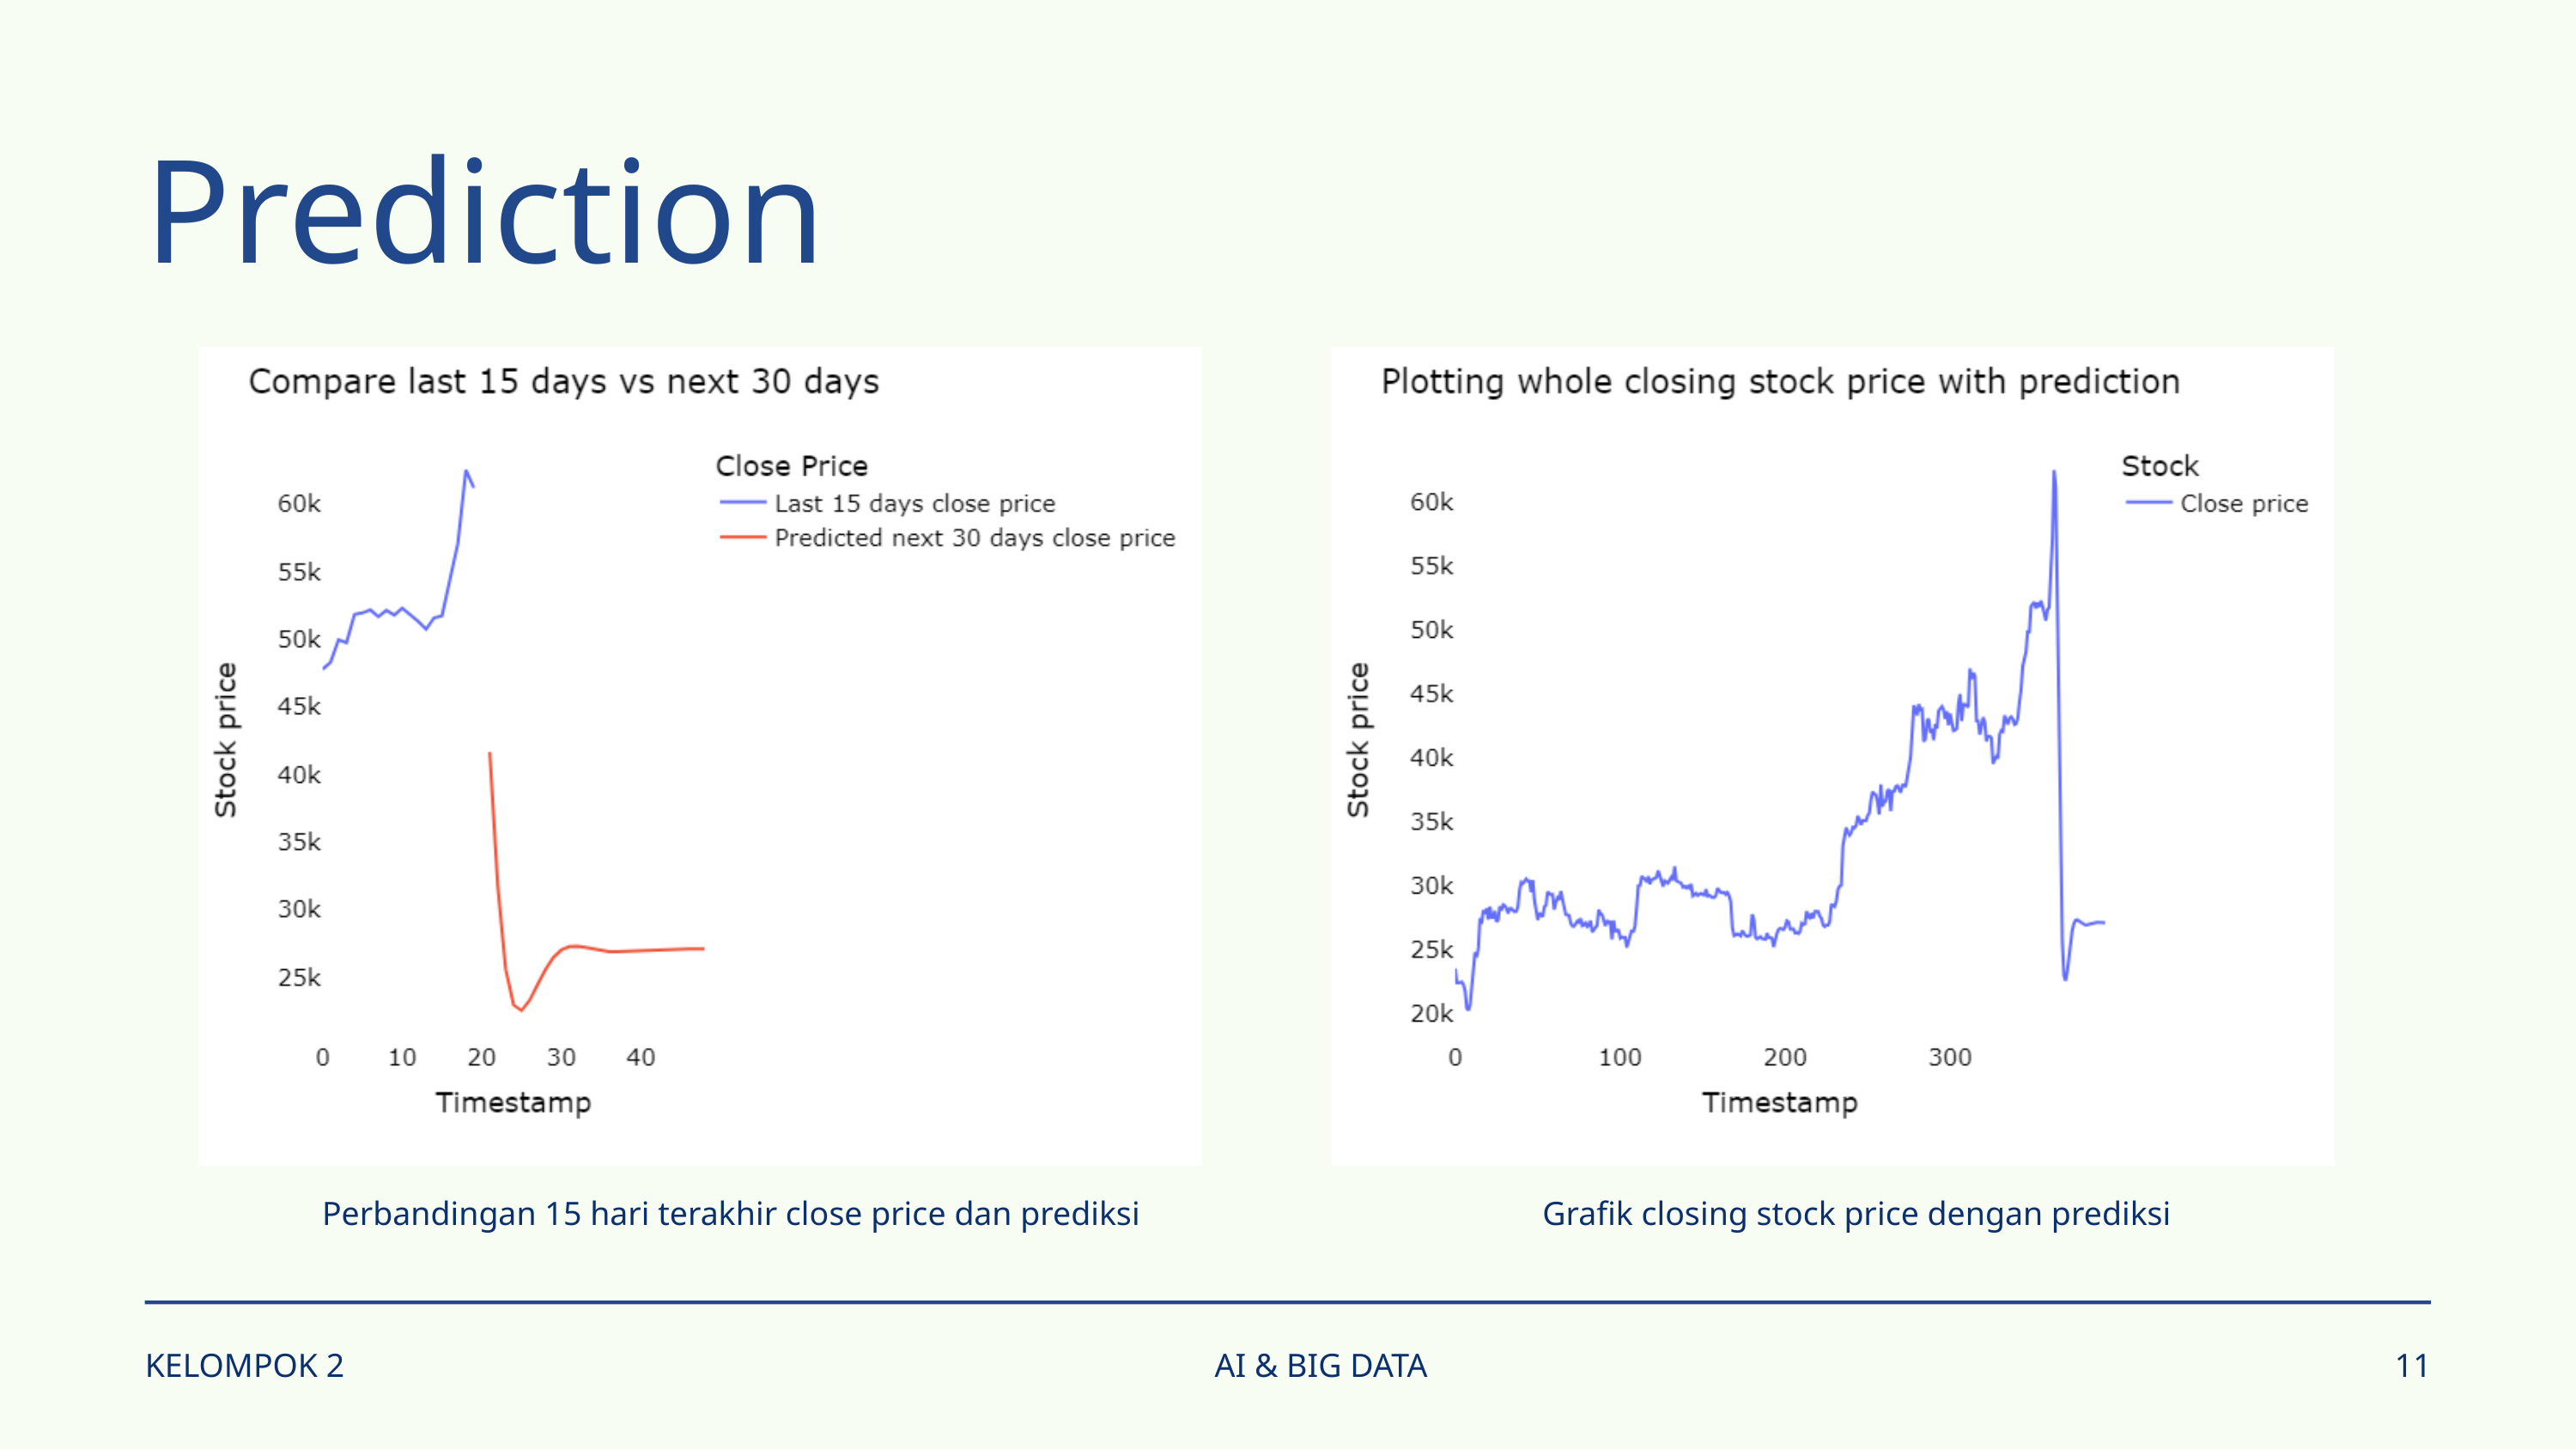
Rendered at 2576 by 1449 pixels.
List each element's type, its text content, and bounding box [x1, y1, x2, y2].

text_box Grafik closing stock price dengan prediksi [1542, 1186, 2576, 1232]
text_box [144, 1300, 2433, 1385]
text_box [1331, 347, 2335, 1166]
text_box Prediction [144, 127, 2260, 293]
text_box [198, 347, 1202, 1166]
text_box Perbandingan 15 hari terakhir close price dan prediksi [322, 1186, 1542, 1232]
